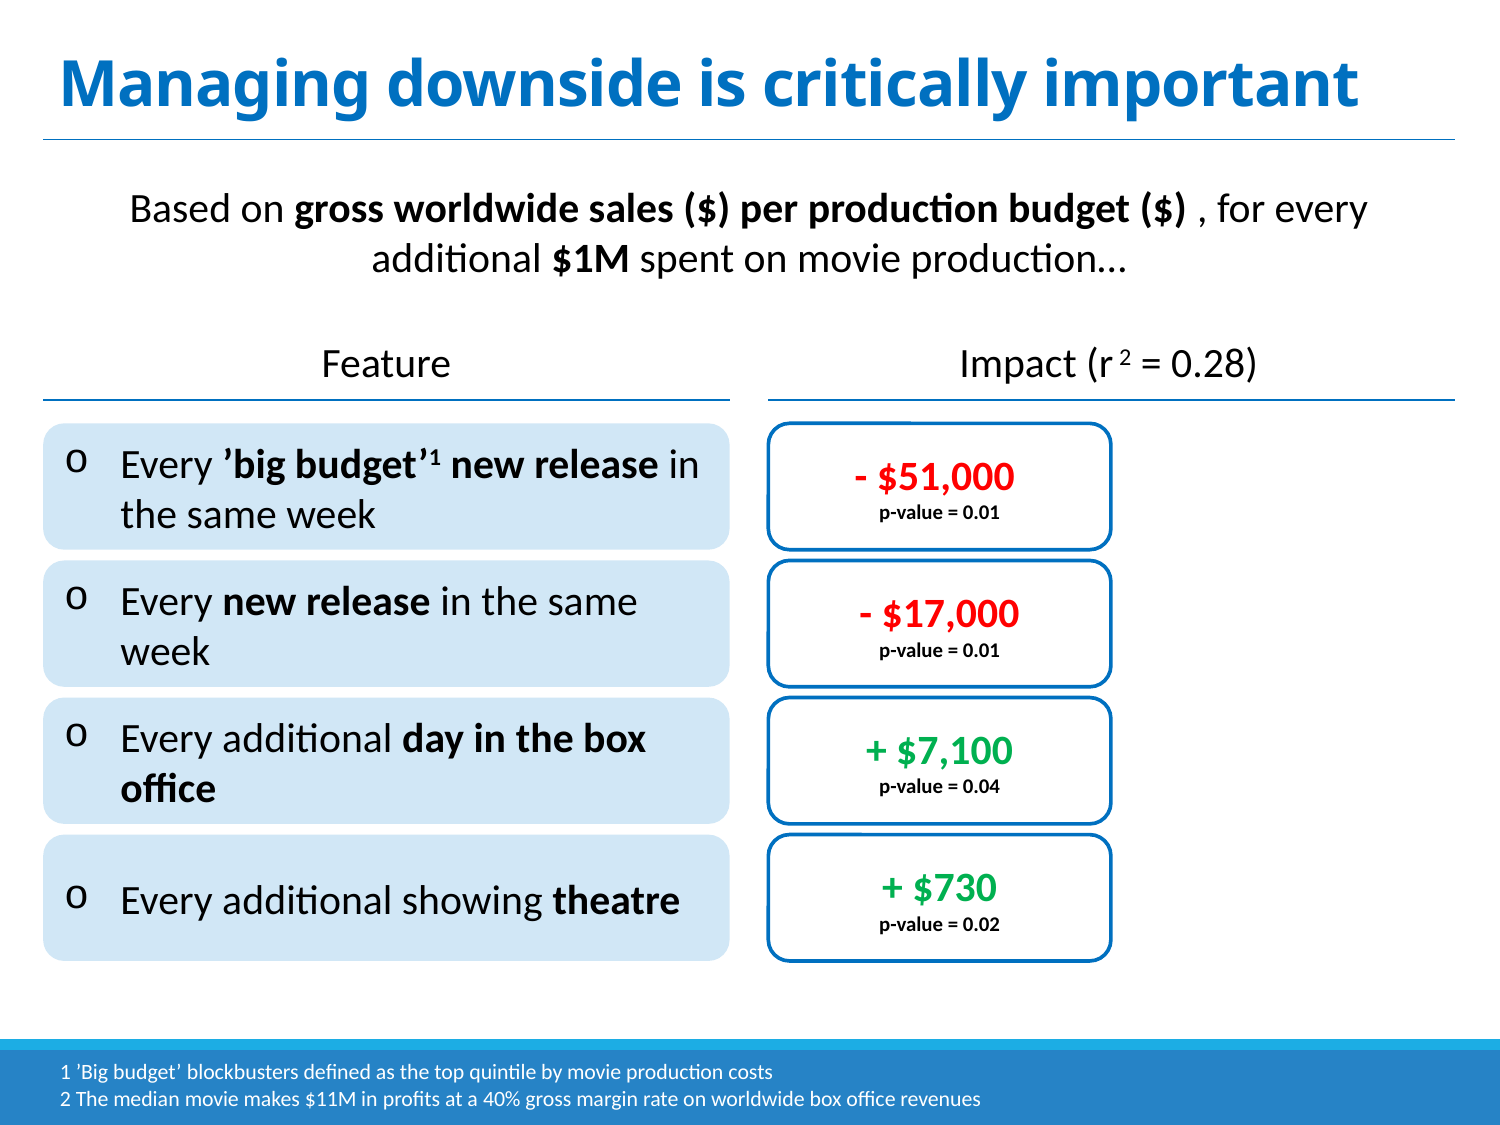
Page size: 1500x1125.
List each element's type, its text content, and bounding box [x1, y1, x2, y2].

text_box + $7,100 p-value = 0.04 [767, 696, 1113, 826]
text_box Impact (r 2 = 0.28) [767, 321, 1457, 397]
text_box - $51,000 p-value = 0.01 [767, 422, 1113, 551]
text_box Every ’big budget’1 new release in the same week [41, 422, 731, 551]
text_box Every additional showing theatre [41, 833, 731, 963]
text_box Every additional day in the box office [41, 696, 731, 826]
text_box Feature [41, 321, 731, 397]
text_box Based on gross worldwide sales ($) per production budget ($) , for every additional $1M spent on movie production… [41, 191, 1457, 272]
text_box - $17,000 p-value = 0.01 [767, 559, 1113, 689]
text_box + $730 p-value = 0.02 [767, 833, 1113, 963]
text_box 1 ’Big budget’ blockbusters defined as the top quintile by movie production costs 2 The median movie makes $11M in profits at a 40% gross margin rate on worldwide box office revenues [41, 1061, 1484, 1107]
text_box Every new release in the same week [41, 559, 731, 689]
title Managing downside is critically important [43, 47, 1455, 140]
